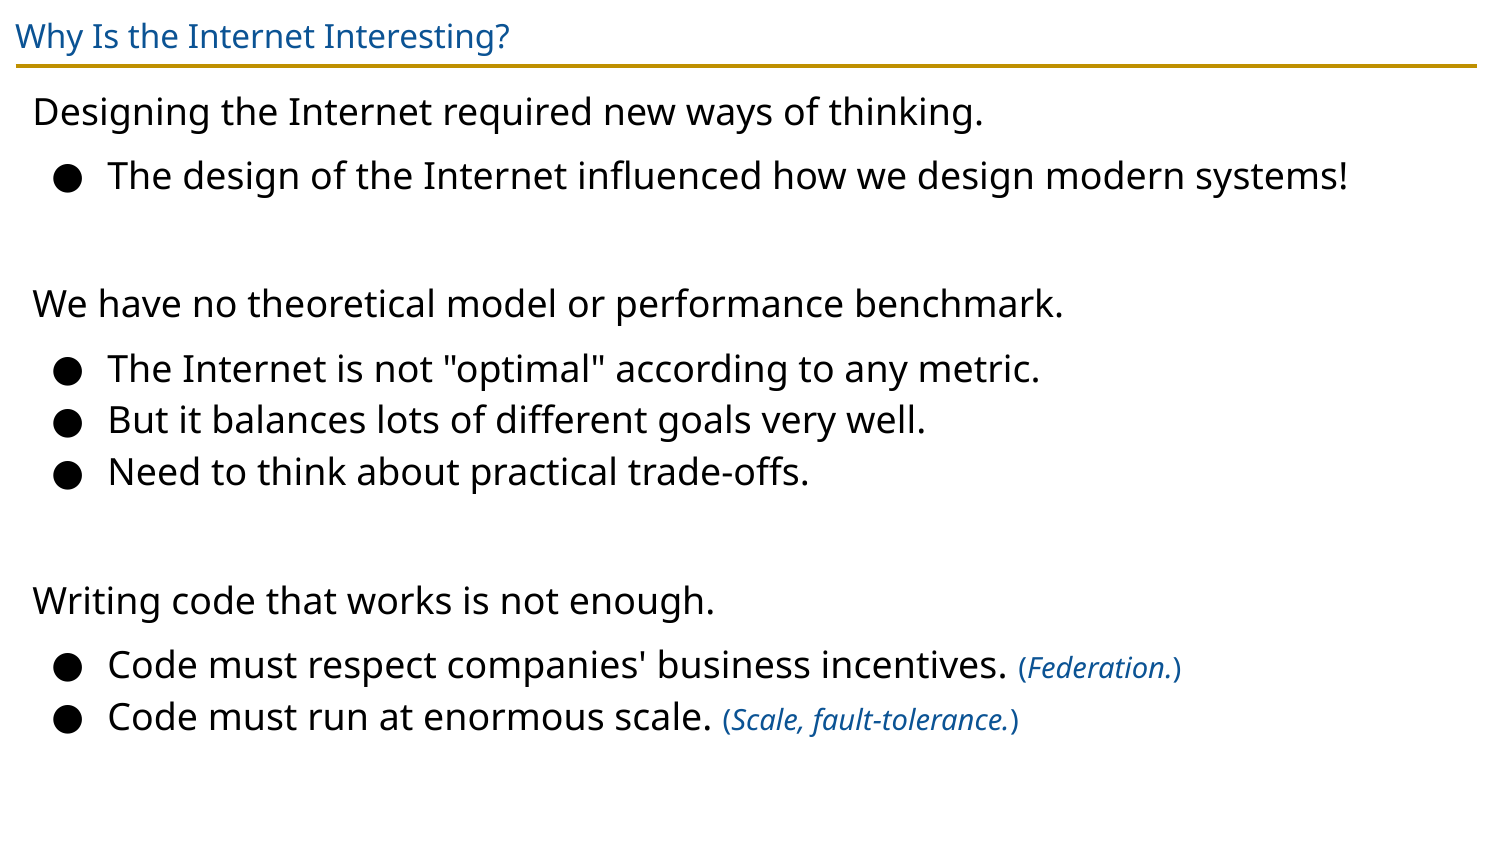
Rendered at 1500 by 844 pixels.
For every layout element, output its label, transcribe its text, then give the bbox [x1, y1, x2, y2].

title Why Is the Internet Interesting? [0, 0, 1500, 65]
list Designing the Internet required new ways of thinking. The design of the Internet influenced how we design modern systems! We have no theoretical model or performance benchmark. The Internet is not "optimal" according to any metric. But it balances lots of different goals very well. Need to think about practical trade-offs. Writing code that works is not enough. Code must respect companies' business incentives. (Federation.) Code must run at enormous scale. (Scale, fault-tolerance.) [17, 65, 1480, 810]
